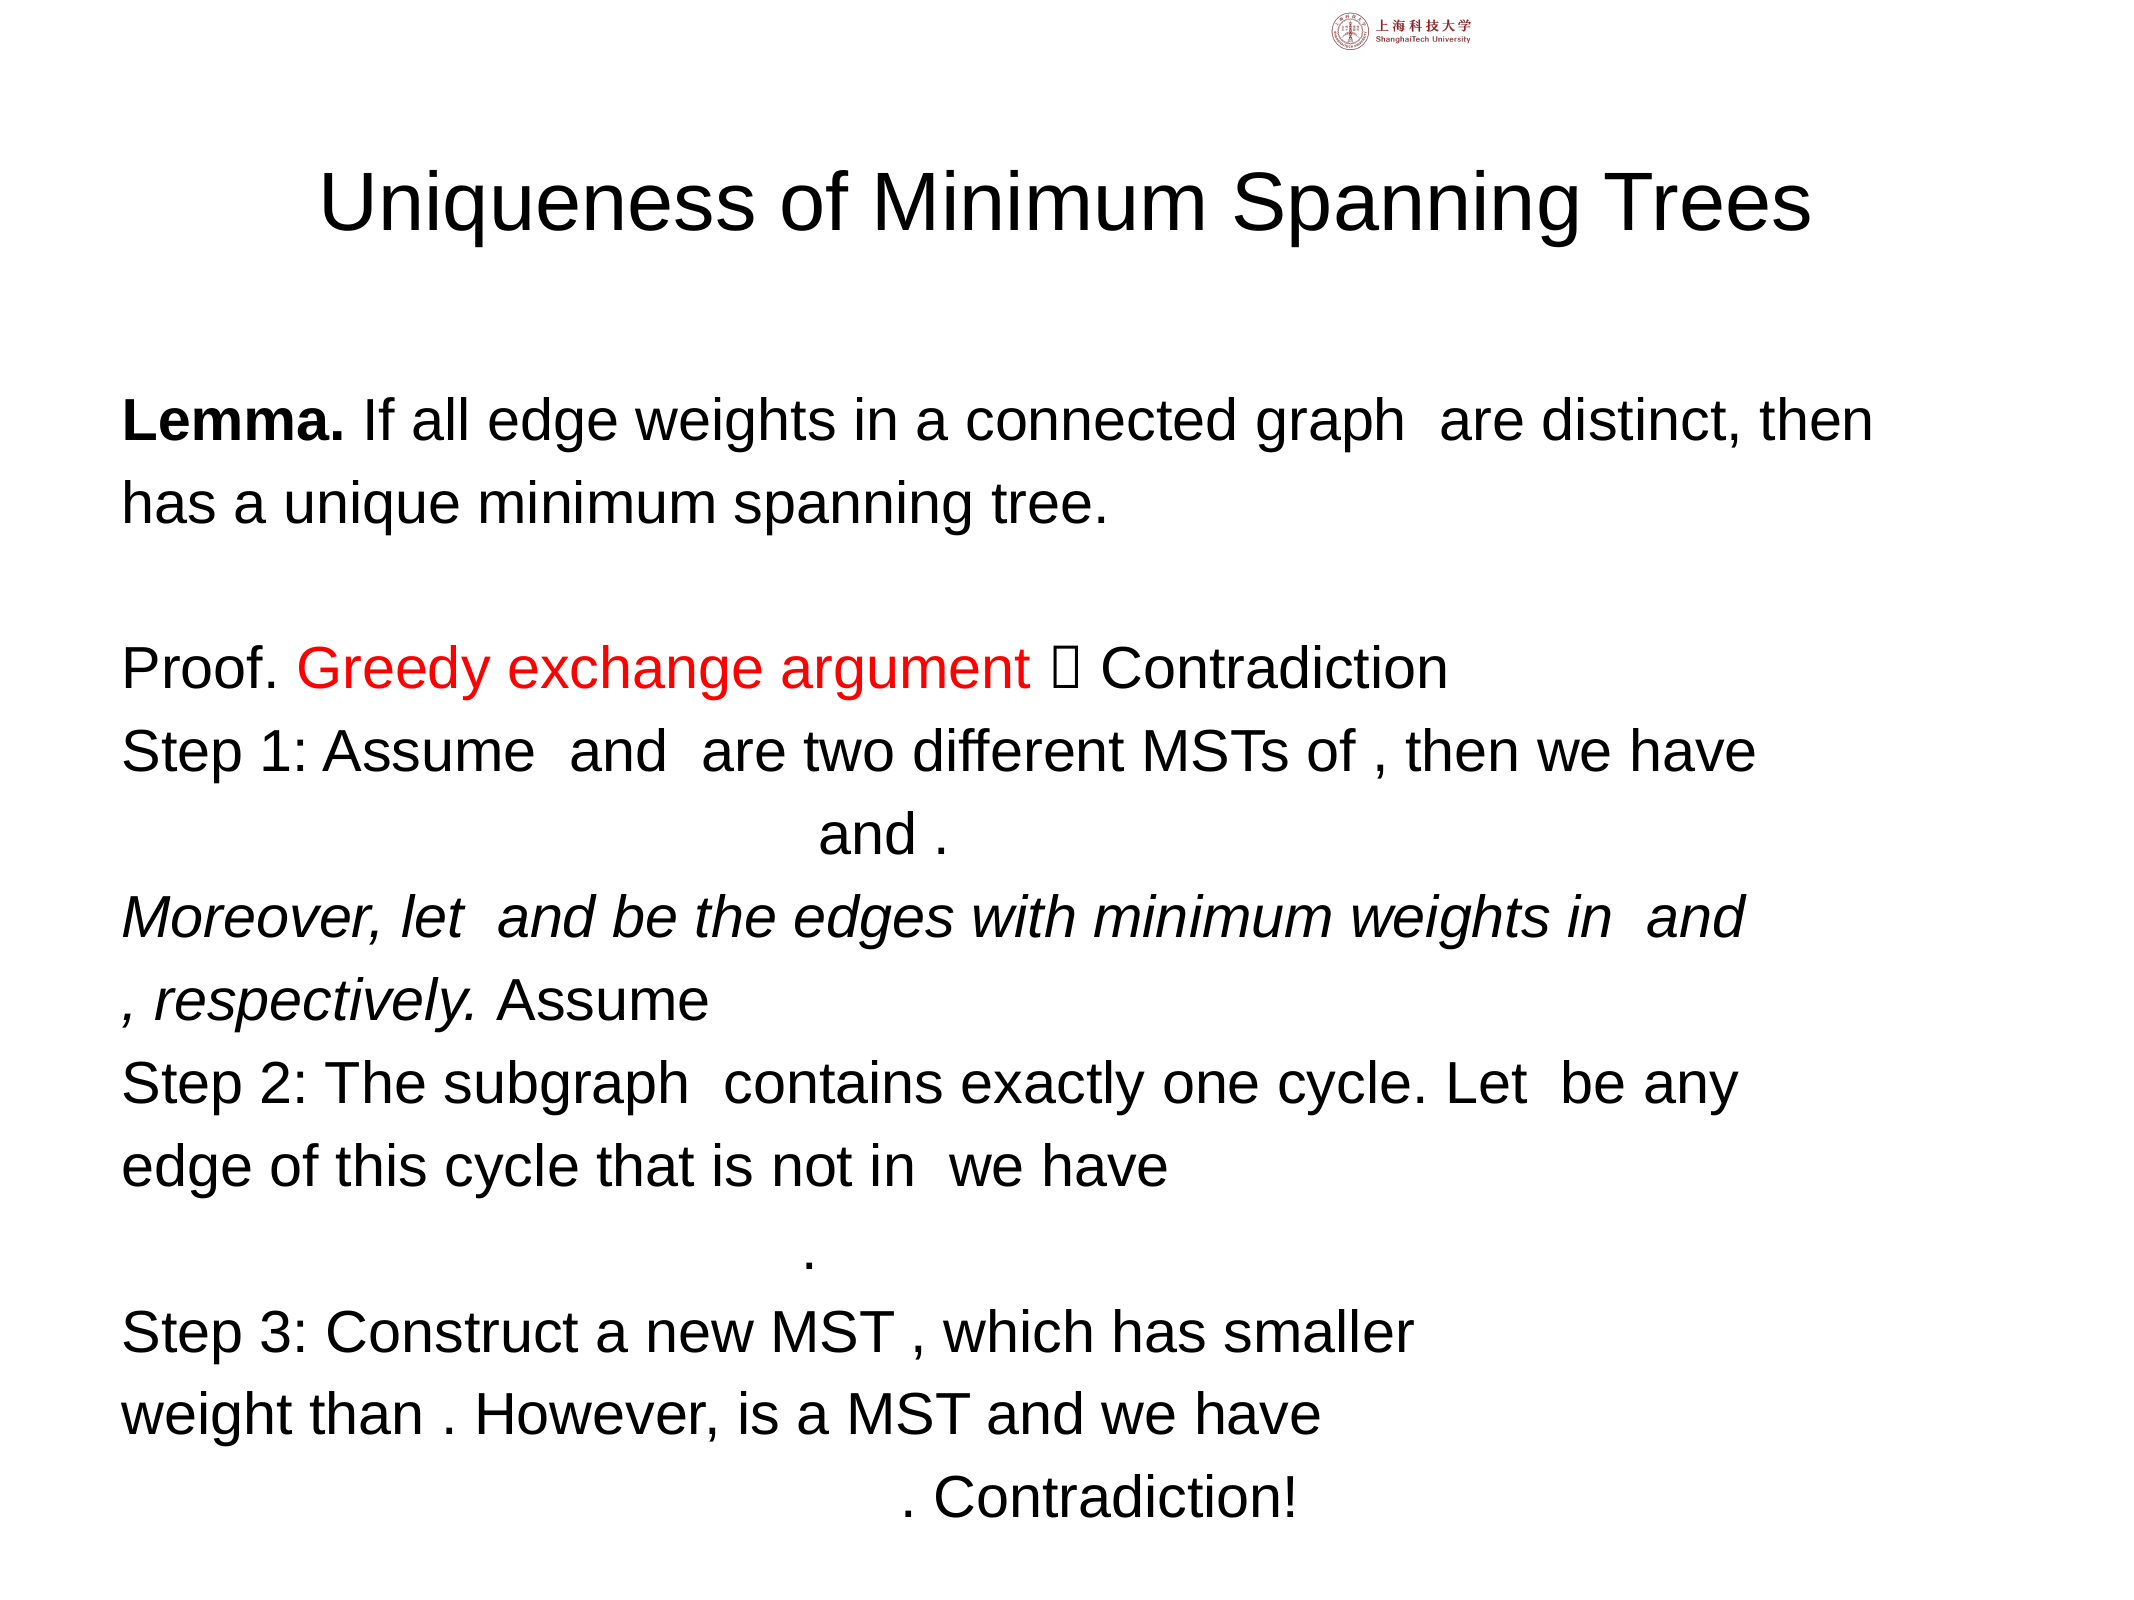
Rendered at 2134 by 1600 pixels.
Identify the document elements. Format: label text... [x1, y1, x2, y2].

title Uniqueness of Minimum Spanning Trees [106, 63, 2027, 331]
picture [1327, 0, 1478, 109]
